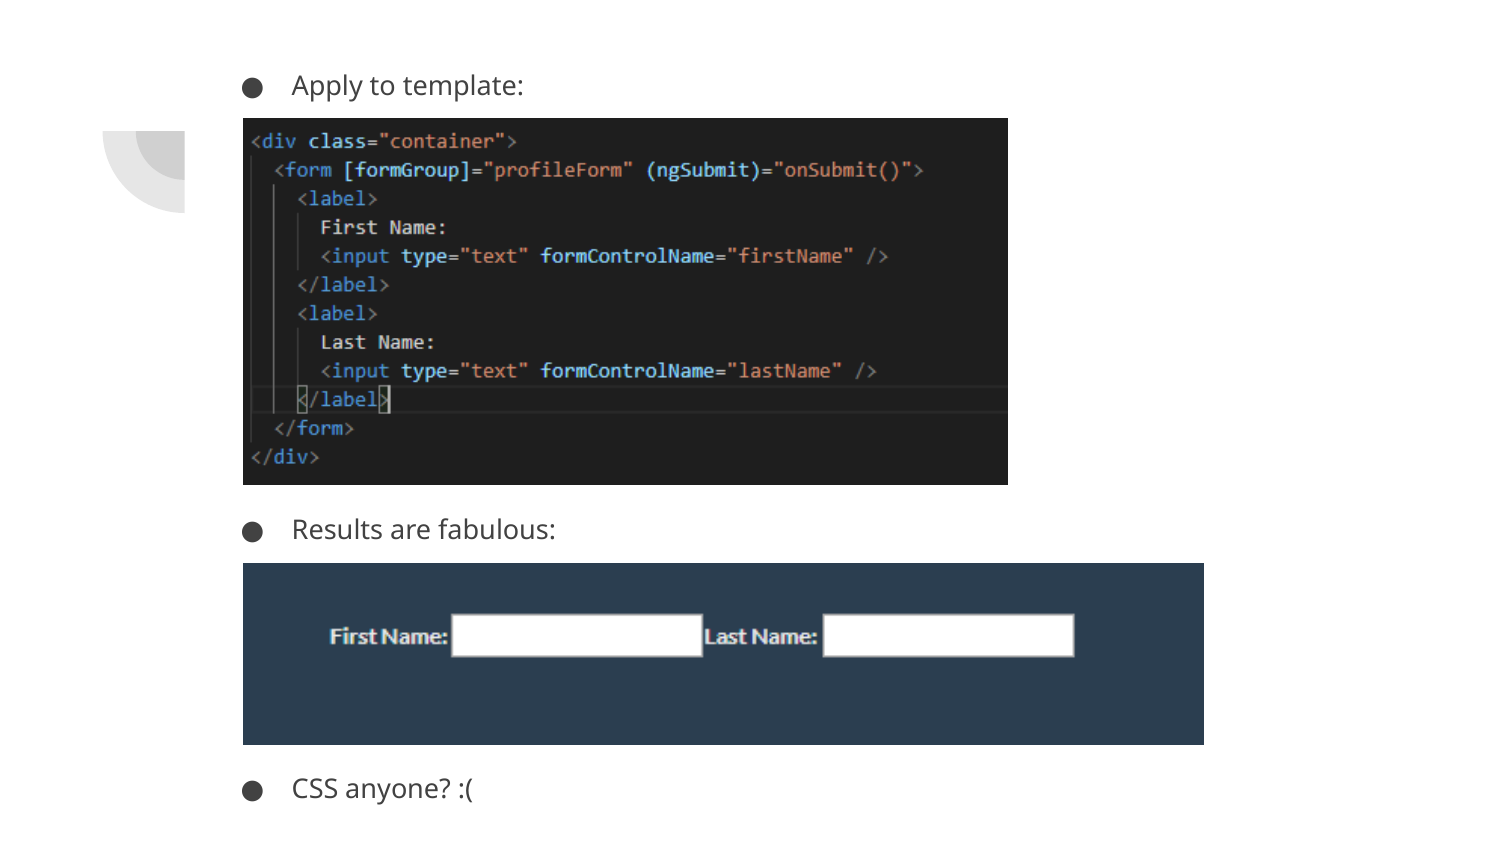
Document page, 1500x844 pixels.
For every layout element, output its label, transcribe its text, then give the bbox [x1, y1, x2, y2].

list Apply to template: Results are fabulous: CSS anyone? :( [201, 48, 1355, 799]
picture [243, 118, 1008, 486]
picture [243, 563, 1205, 745]
